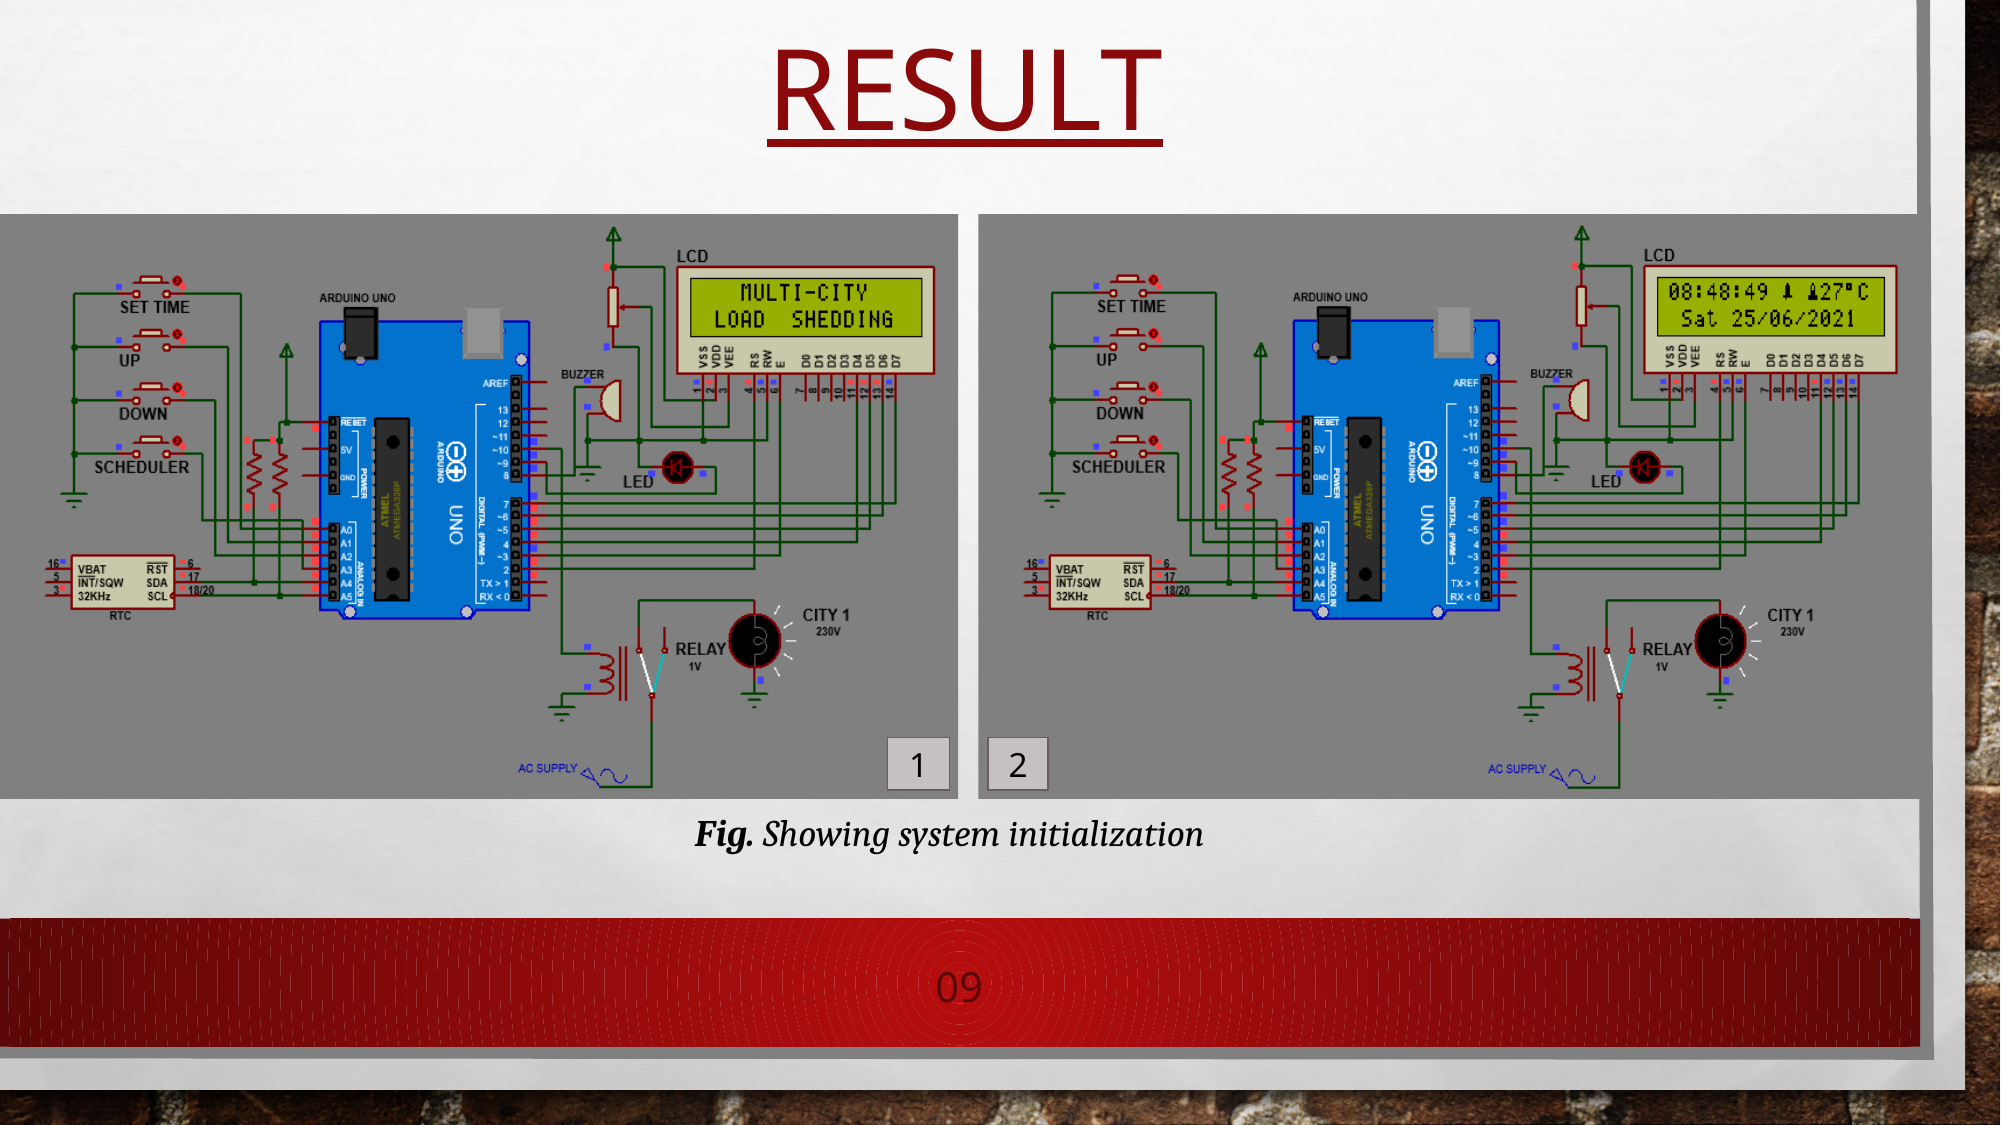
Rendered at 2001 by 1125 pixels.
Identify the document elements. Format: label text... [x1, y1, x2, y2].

title RESULT [112, 0, 1818, 189]
slide_number 09 [0, 944, 1919, 1027]
picture [0, 0, 2000, 1125]
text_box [0, 214, 1922, 800]
text_box Fig. Showing system initialization [0, 801, 1921, 862]
